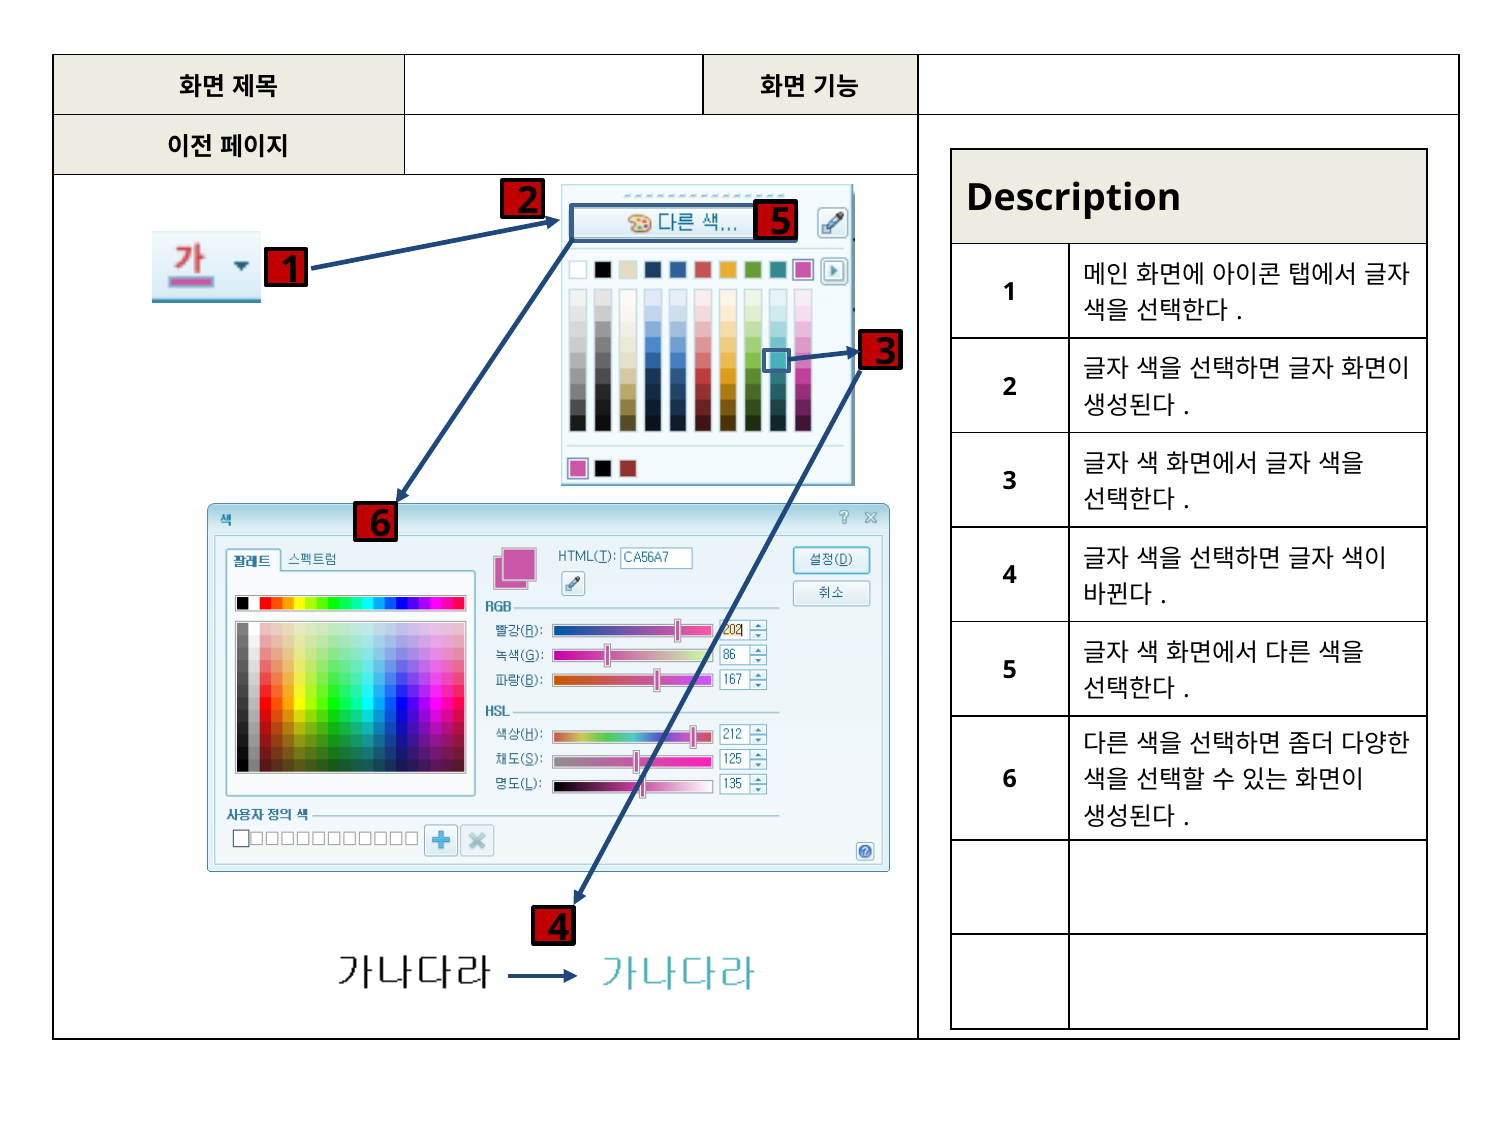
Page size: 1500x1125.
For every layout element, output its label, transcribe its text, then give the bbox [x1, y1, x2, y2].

table_cell 3 [952, 433, 1068, 526]
table_cell [952, 841, 1068, 933]
picture [152, 231, 261, 303]
table_cell 글자 색을 선택하면 글자 색이 바뀐다. [1070, 528, 1426, 621]
table_cell 1 [952, 244, 1068, 337]
table_header 화면 기능 [704, 55, 917, 114]
table_cell 다른 색을 선택하면 좀더 다양한 색을 선택할 수 있는 화면이 생성된다. [1070, 717, 1426, 839]
table_header [919, 55, 1458, 114]
table_cell 글자 색을 선택하면 글자 화면이 생성된다. [1070, 339, 1426, 432]
picture [861, 503, 890, 872]
table_cell [1070, 841, 1426, 933]
table_header Description [952, 150, 1426, 243]
table_header 화면 제목 [54, 55, 404, 114]
picture [206, 503, 573, 872]
table_cell [1070, 935, 1426, 1028]
table_cell 이전 페이지 [54, 115, 404, 174]
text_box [310, 219, 561, 269]
table_header [405, 55, 702, 114]
text_box 3 [859, 329, 903, 370]
text_box 1 [265, 247, 308, 287]
table_cell [952, 935, 1068, 1028]
table_cell 메인 화면에 아이콘 탭에서 글자 색을 선택한다. [1070, 244, 1426, 337]
table_cell 글자 색 화면에서 글자 색을 선택한다. [1070, 433, 1426, 526]
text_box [573, 370, 861, 906]
text_box 2 [500, 178, 545, 218]
table_cell 6 [952, 717, 1068, 839]
picture [560, 184, 855, 370]
picture [333, 942, 503, 999]
table_cell 4 [952, 528, 1068, 621]
text_box 4 [531, 905, 576, 946]
table_cell 2 [952, 339, 1068, 432]
table_cell [54, 175, 917, 1038]
table_cell [405, 115, 917, 174]
table_cell 글자 색 화면에서 다른 색을 선택한다. [1070, 622, 1426, 715]
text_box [787, 350, 862, 360]
table_cell 5 [952, 622, 1068, 715]
table_cell [919, 115, 1458, 1038]
picture [594, 944, 764, 999]
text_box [395, 237, 574, 504]
